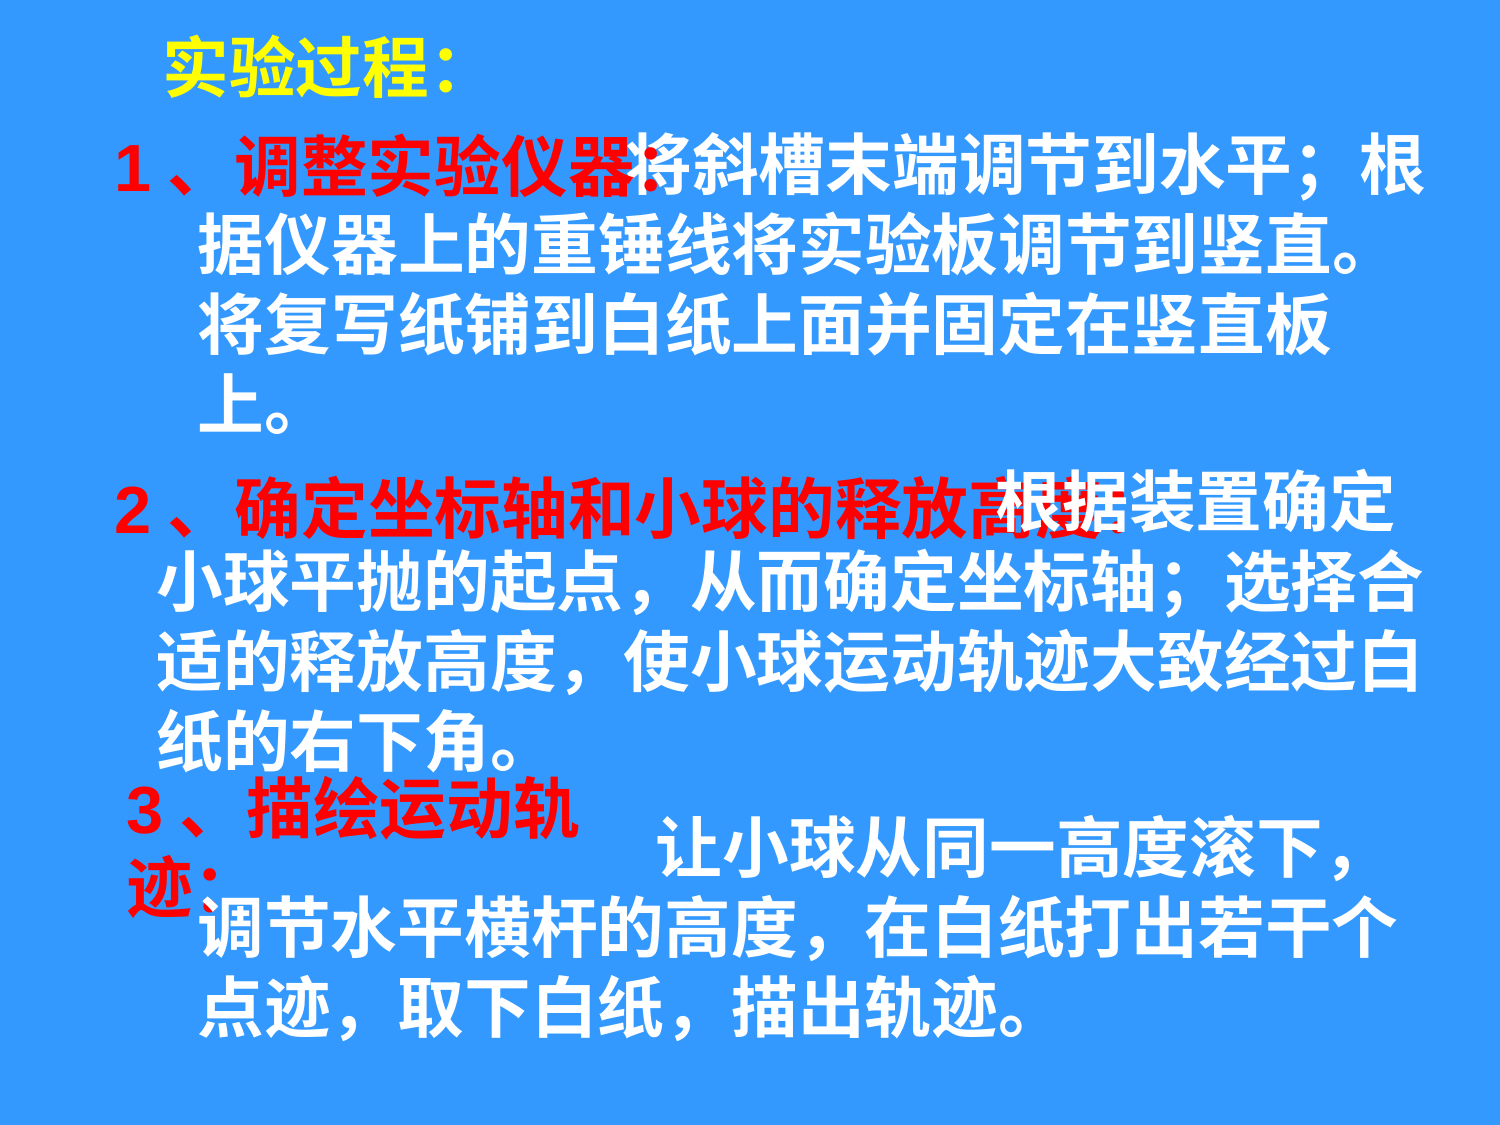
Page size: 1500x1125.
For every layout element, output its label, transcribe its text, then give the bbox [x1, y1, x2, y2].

text_box 实验过程： [147, 18, 563, 114]
text_box 2、确定坐标轴和小球的释放高度： [100, 459, 141, 554]
text_box 1、调整实验仪器： [99, 117, 738, 213]
text_box 让小球从同一高度滚下，调节水平横杆的高度，在白纸打出若干个点迹，取下白纸，描出轨迹。 [182, 798, 1471, 1054]
text_box 根据装置确定小球平抛的起点，从而确定坐标轴；选择合适的释放高度，使小球运动轨迹大致经过白纸的右下角。 [141, 452, 1471, 788]
text_box 3、描绘运动轨迹： [111, 758, 727, 934]
text_box 将斜槽末端调节到水平；根据仪器上的重锤线将实验板调节到竖直。将复写纸铺到白纸上面并固定在竖直板上。 [183, 115, 1459, 450]
